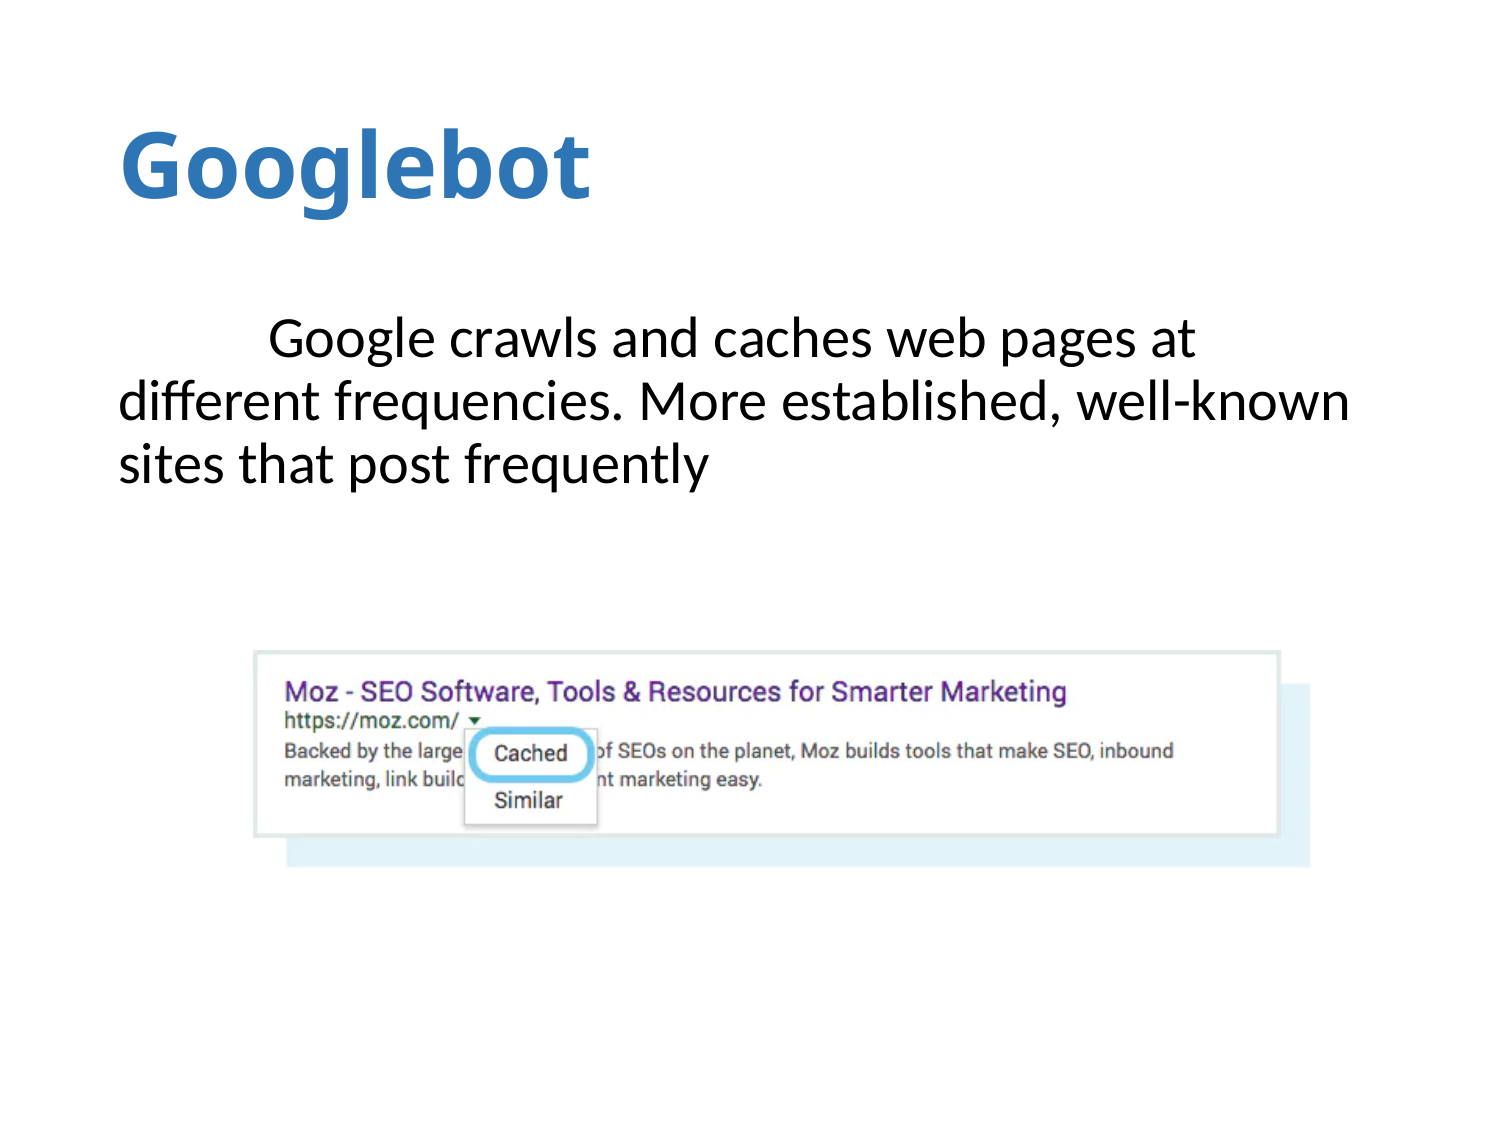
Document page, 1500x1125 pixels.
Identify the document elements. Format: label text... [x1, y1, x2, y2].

picture [253, 649, 1311, 868]
title Googlebot [103, 59, 1397, 278]
list Google crawls and caches web pages at different frequencies. More established, well-known sites that post frequently [103, 299, 1397, 1014]
